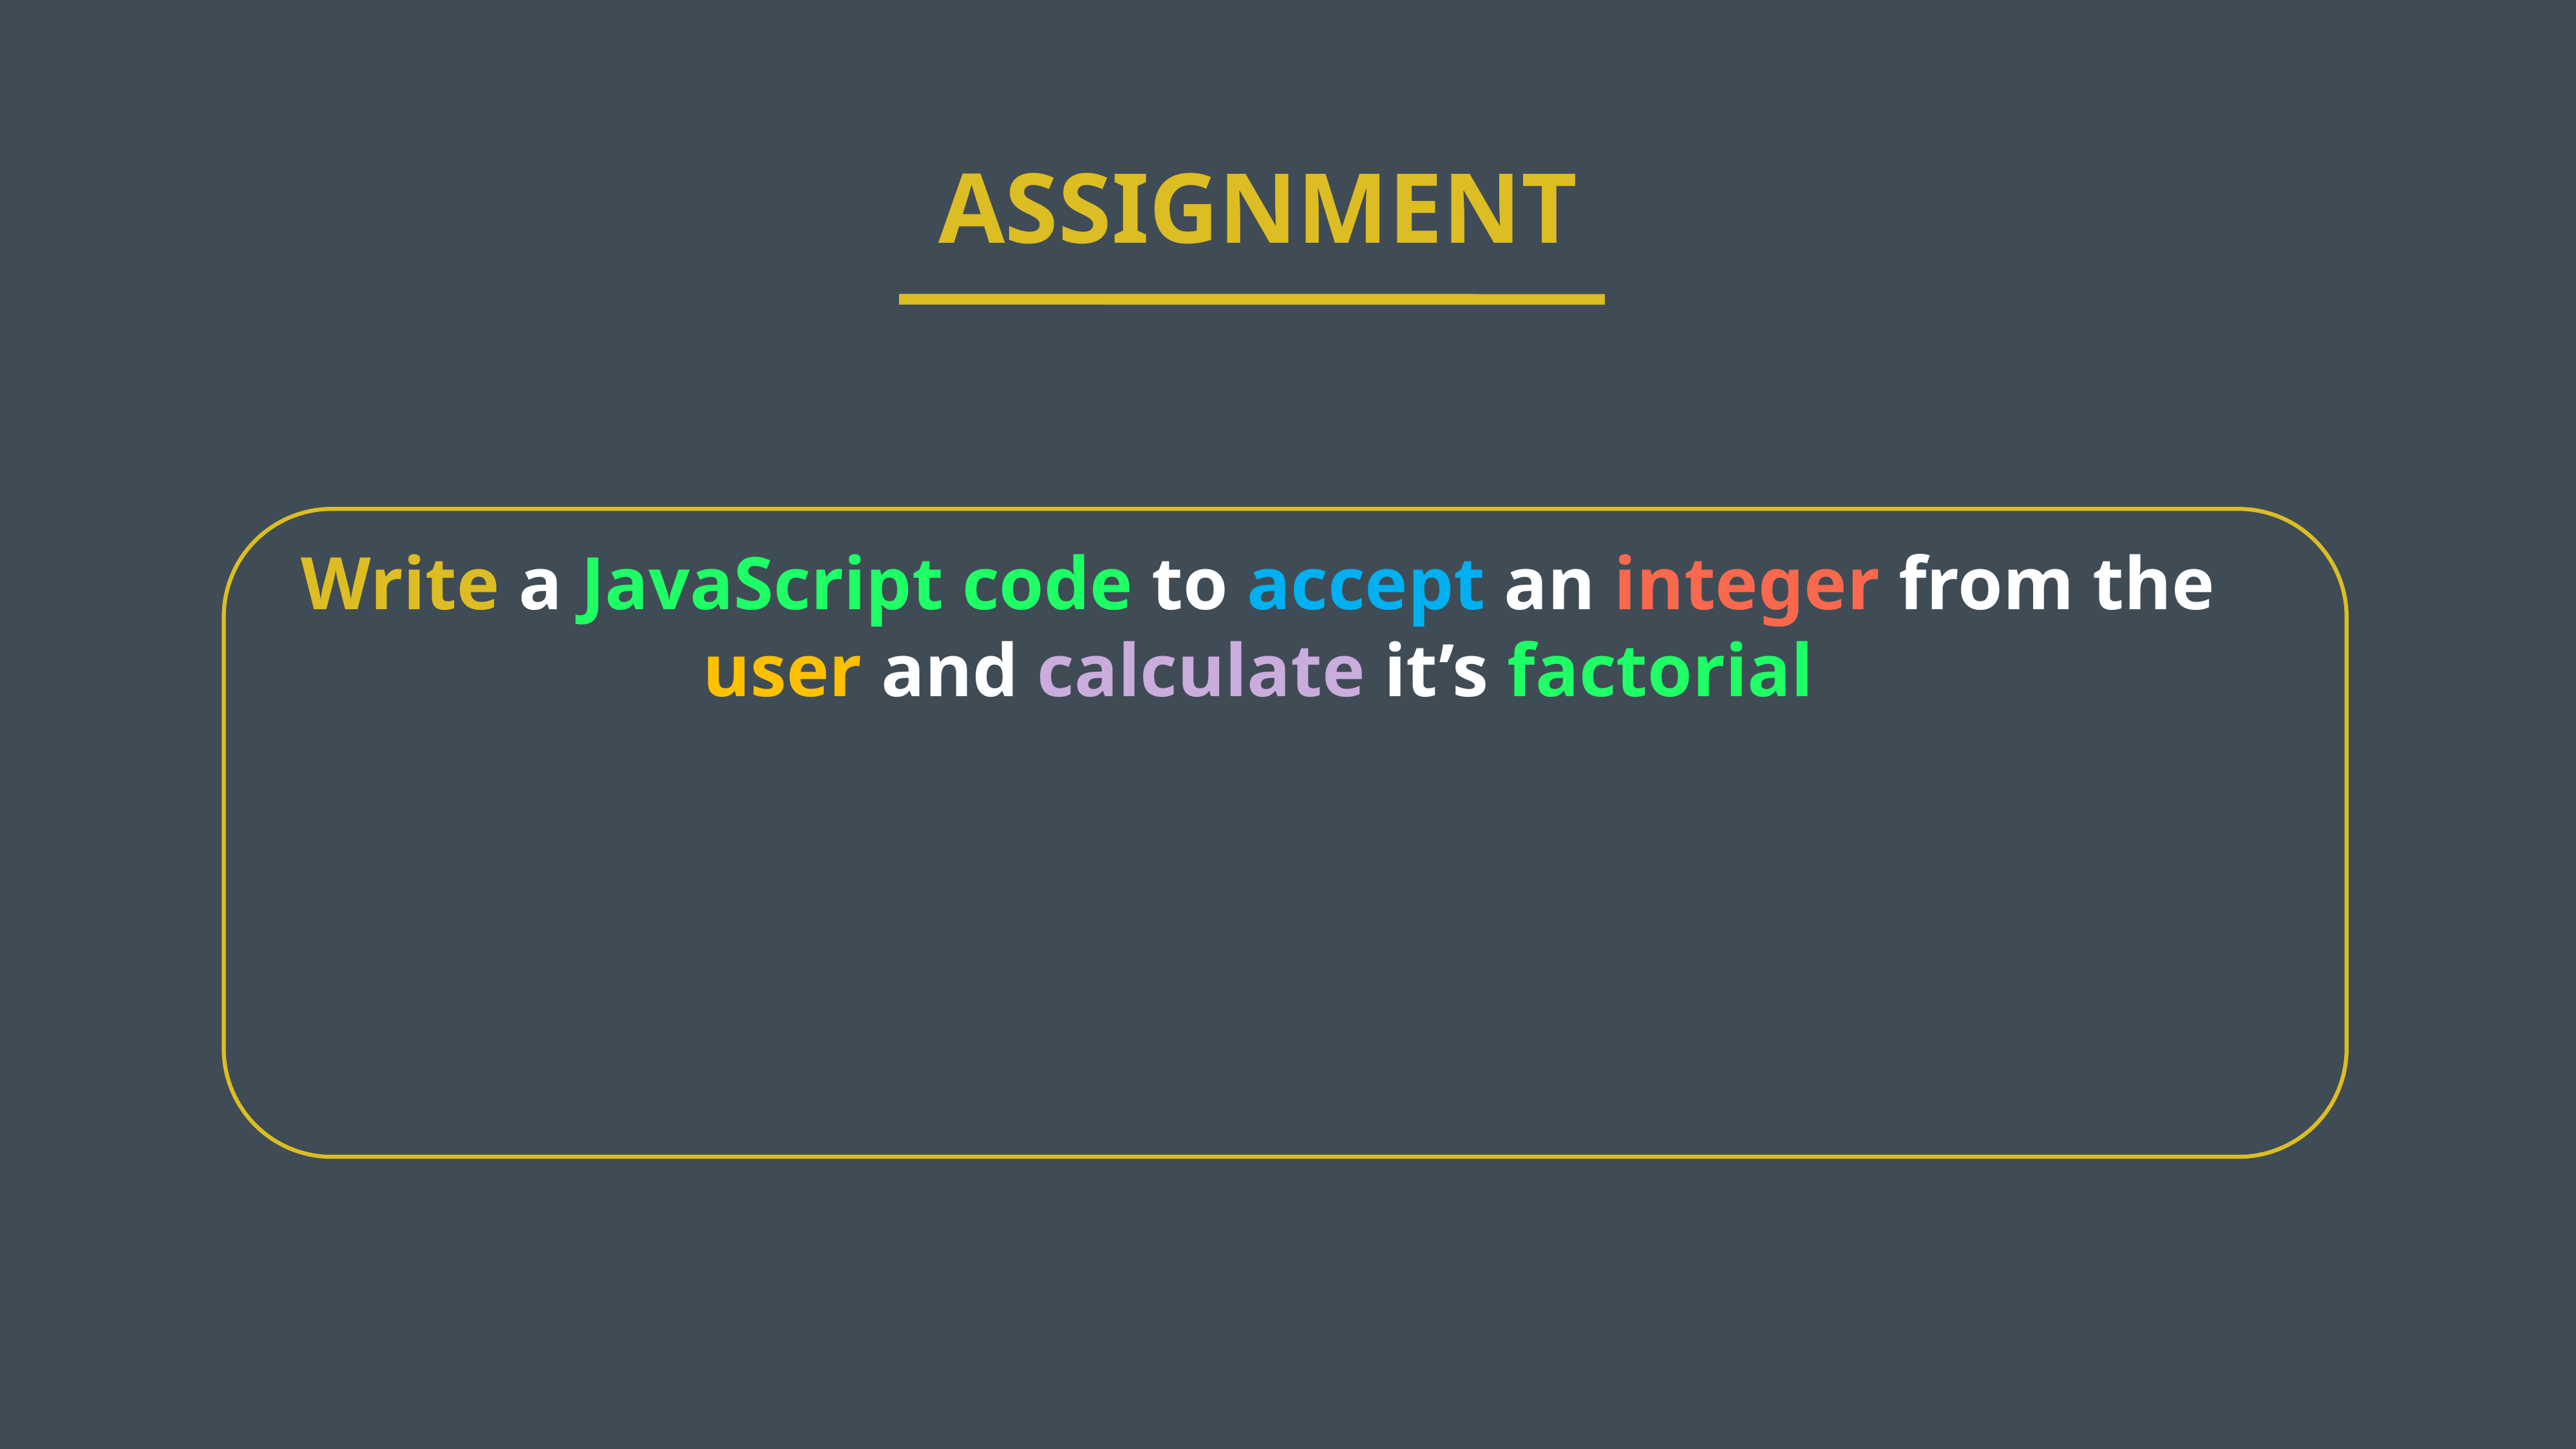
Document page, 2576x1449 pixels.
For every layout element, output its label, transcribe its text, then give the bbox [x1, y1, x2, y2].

text_box ASSIGNMENT [929, 142, 1587, 268]
text_box [223, 509, 2347, 1157]
